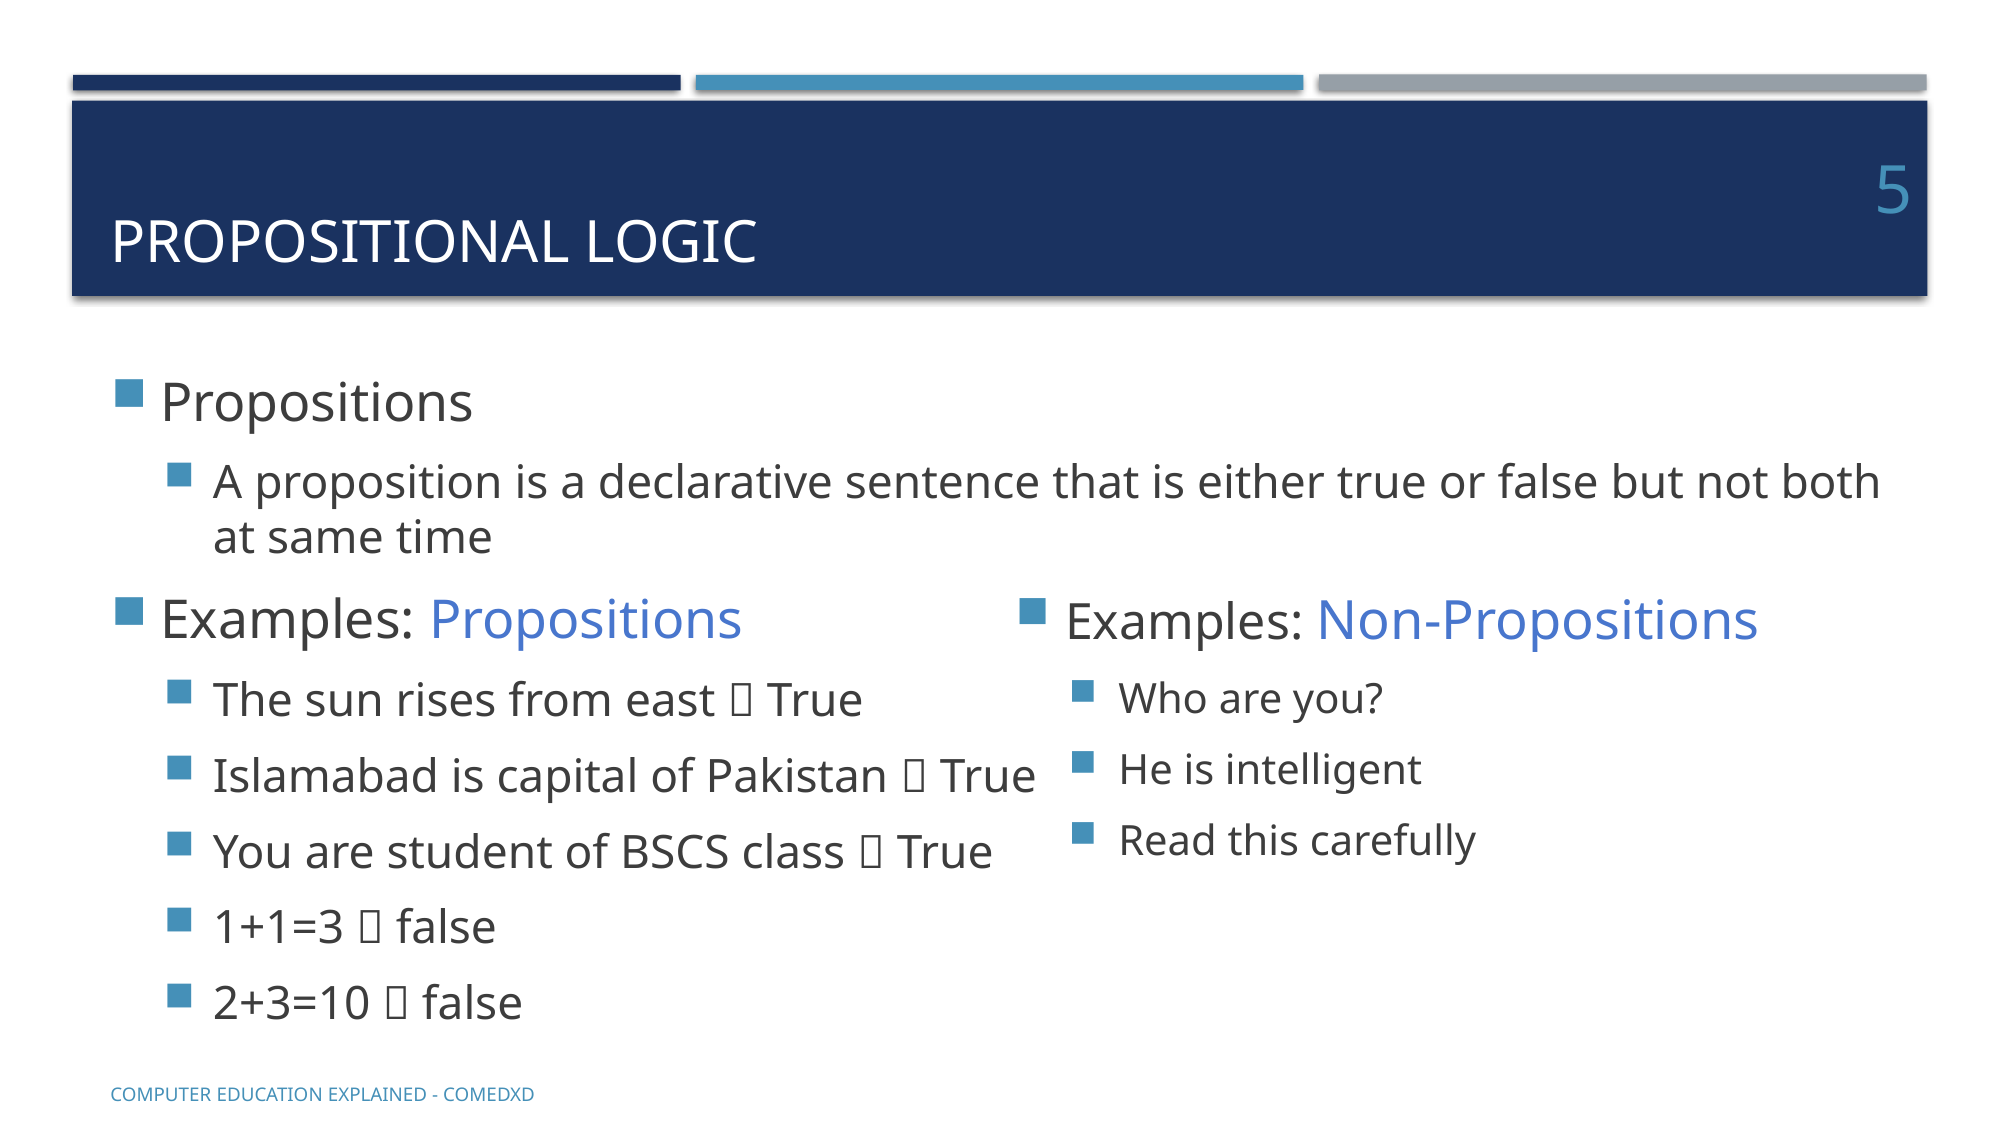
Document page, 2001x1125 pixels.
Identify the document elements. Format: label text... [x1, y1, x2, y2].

footer COMputer EDucation EXplaineD - Comedxd [95, 1065, 1230, 1125]
title Propositional logic [95, 115, 1905, 282]
list Propositions A proposition is a declarative sentence that is either true or false but not both at same time Examples: Propositions The sun rises from east  True Islamabad is capital of Pakistan  True You are student of BSCS class  True 1+1=3  false 2+3=10  false [95, 357, 1905, 1040]
slide_number 5 [1754, 161, 1928, 222]
text_box Examples: Non-Propositions Who are you? He is intelligent Read this carefully [999, 383, 1901, 1066]
